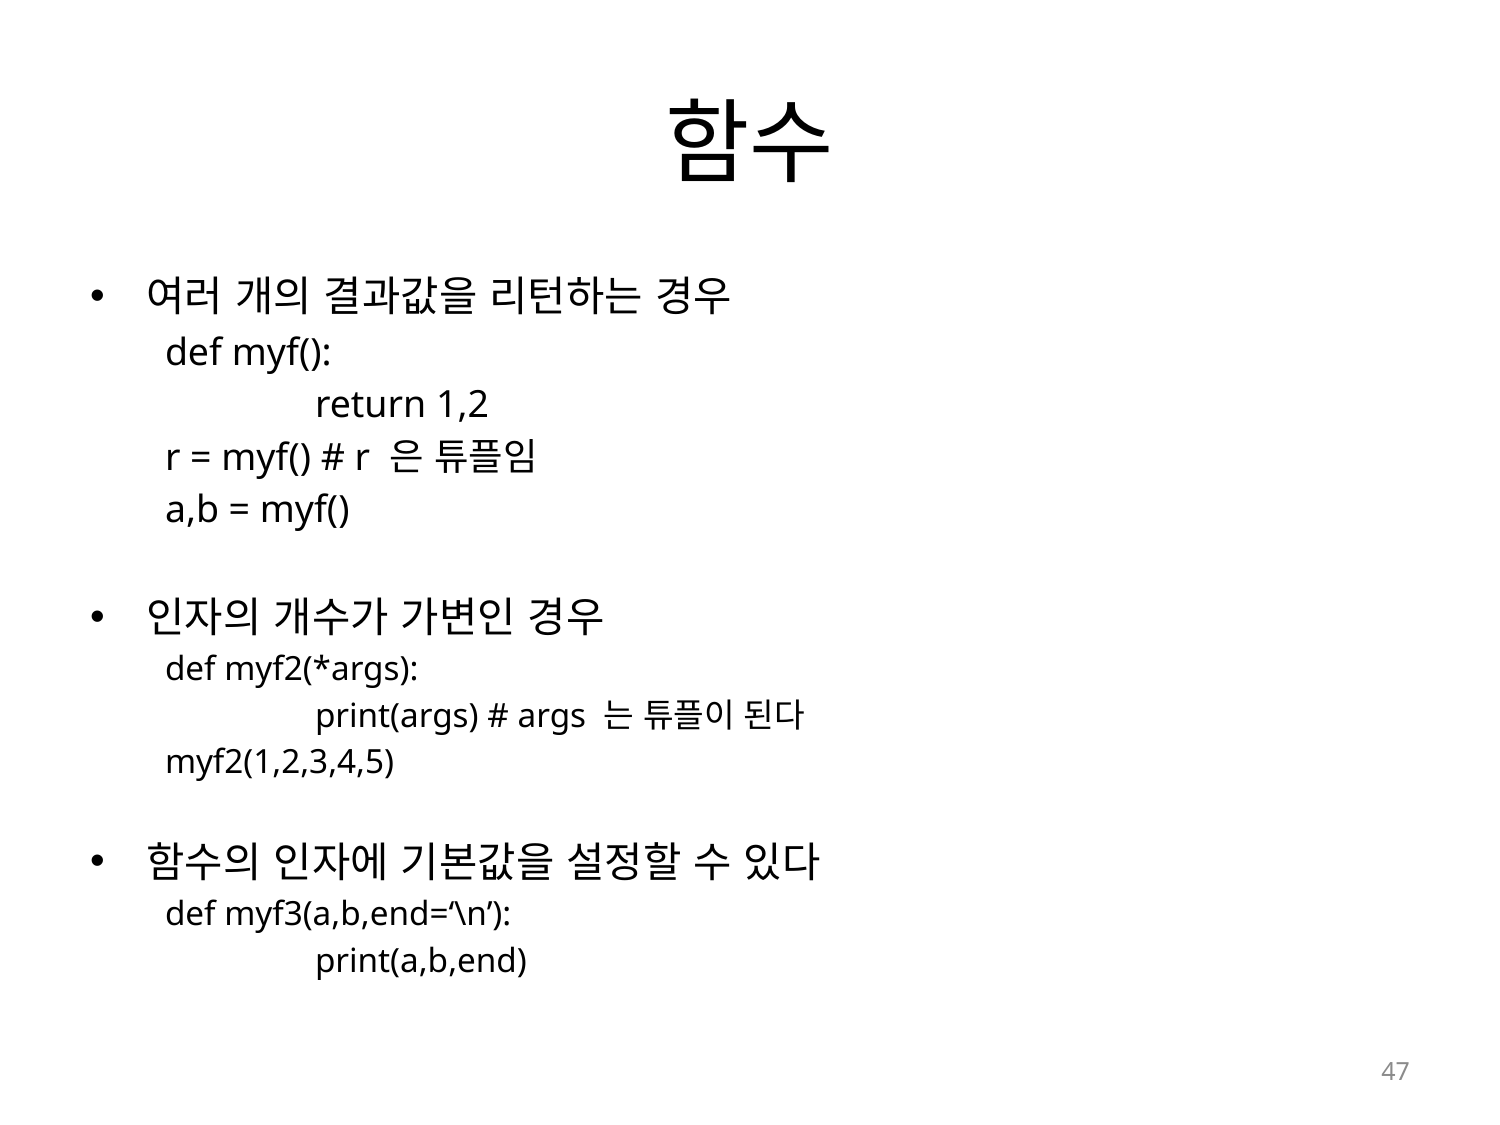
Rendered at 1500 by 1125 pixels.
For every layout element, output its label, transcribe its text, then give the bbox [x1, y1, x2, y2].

title 함수 [75, 45, 1425, 233]
list 여러 개의 결과값을 리턴하는 경우 def myf(): return 1,2 r = myf() # r 은 튜플임 a,b = myf() 인자의 개수가 가변인 경우 def myf2(*args): print(args) # args 는 튜플이 된다 myf2(1,2,3,4,5) 함수의 인자에 기본값을 설정할 수 있다 def myf3(a,b,end=‘\n’): print(a,b,end) [75, 262, 1425, 1005]
slide_number 47 [1074, 1042, 1425, 1103]
